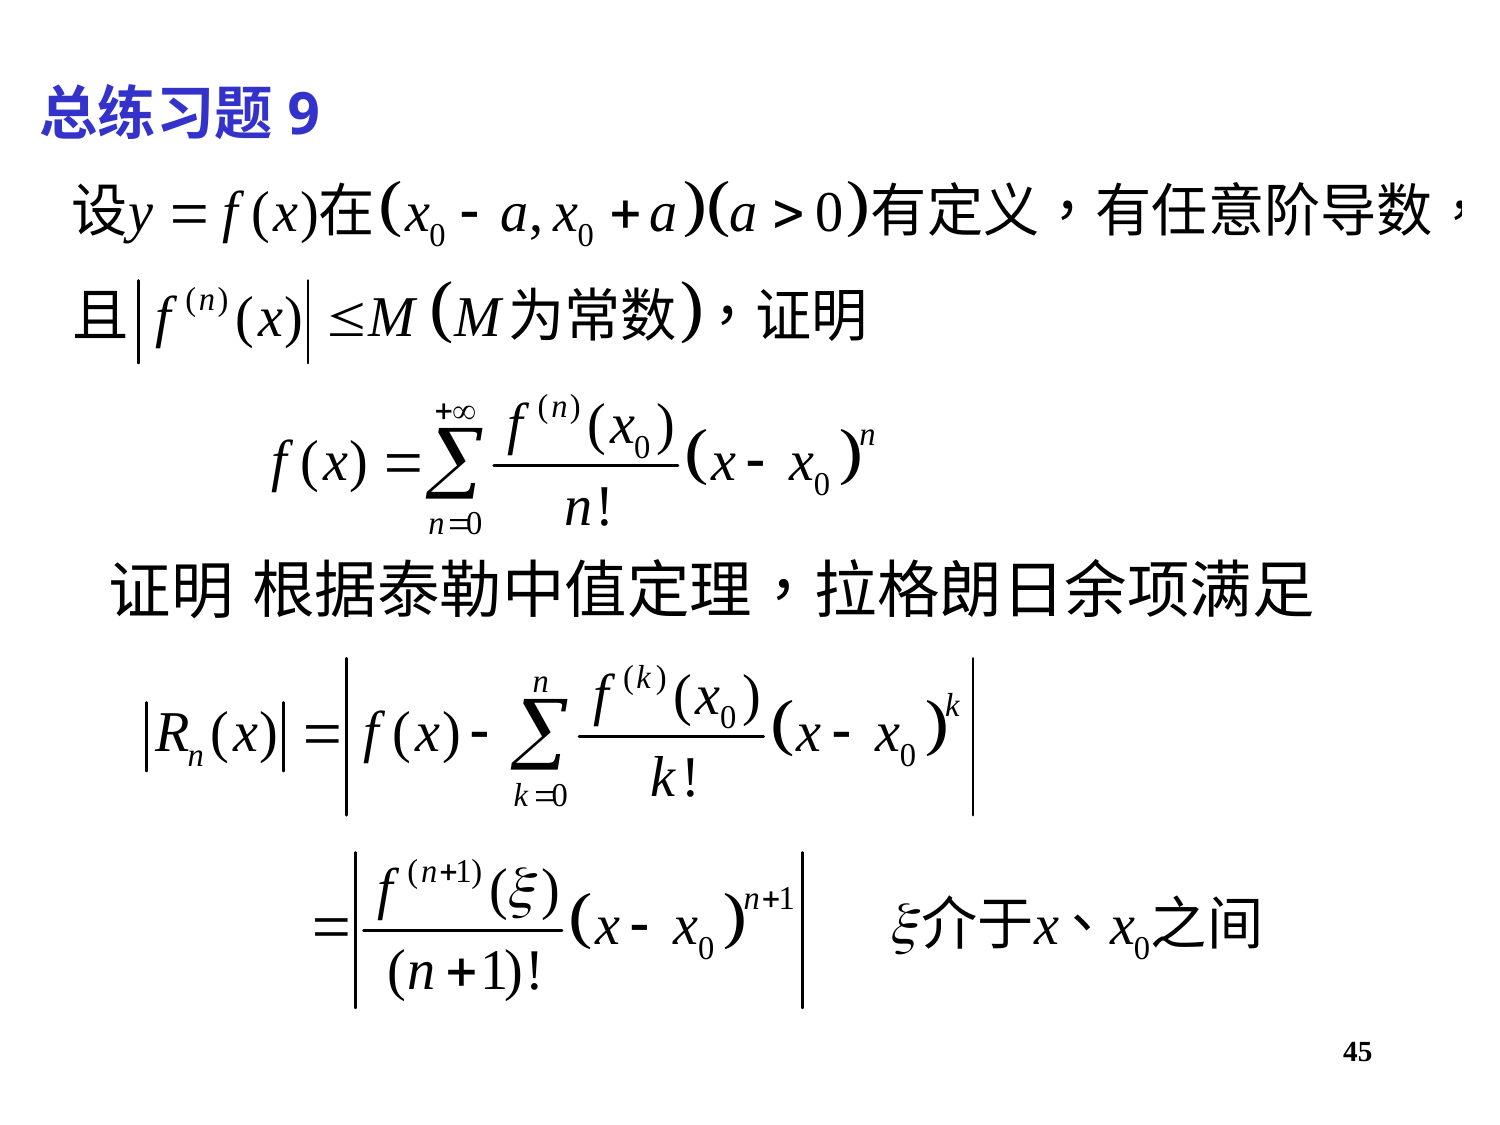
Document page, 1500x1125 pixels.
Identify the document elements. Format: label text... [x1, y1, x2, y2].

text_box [135, 644, 989, 829]
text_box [300, 838, 1272, 1022]
text_box 总练习题9 [24, 68, 396, 154]
text_box 45 [1074, 1024, 1388, 1100]
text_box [64, 172, 1463, 548]
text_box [100, 555, 239, 635]
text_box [244, 550, 1324, 634]
